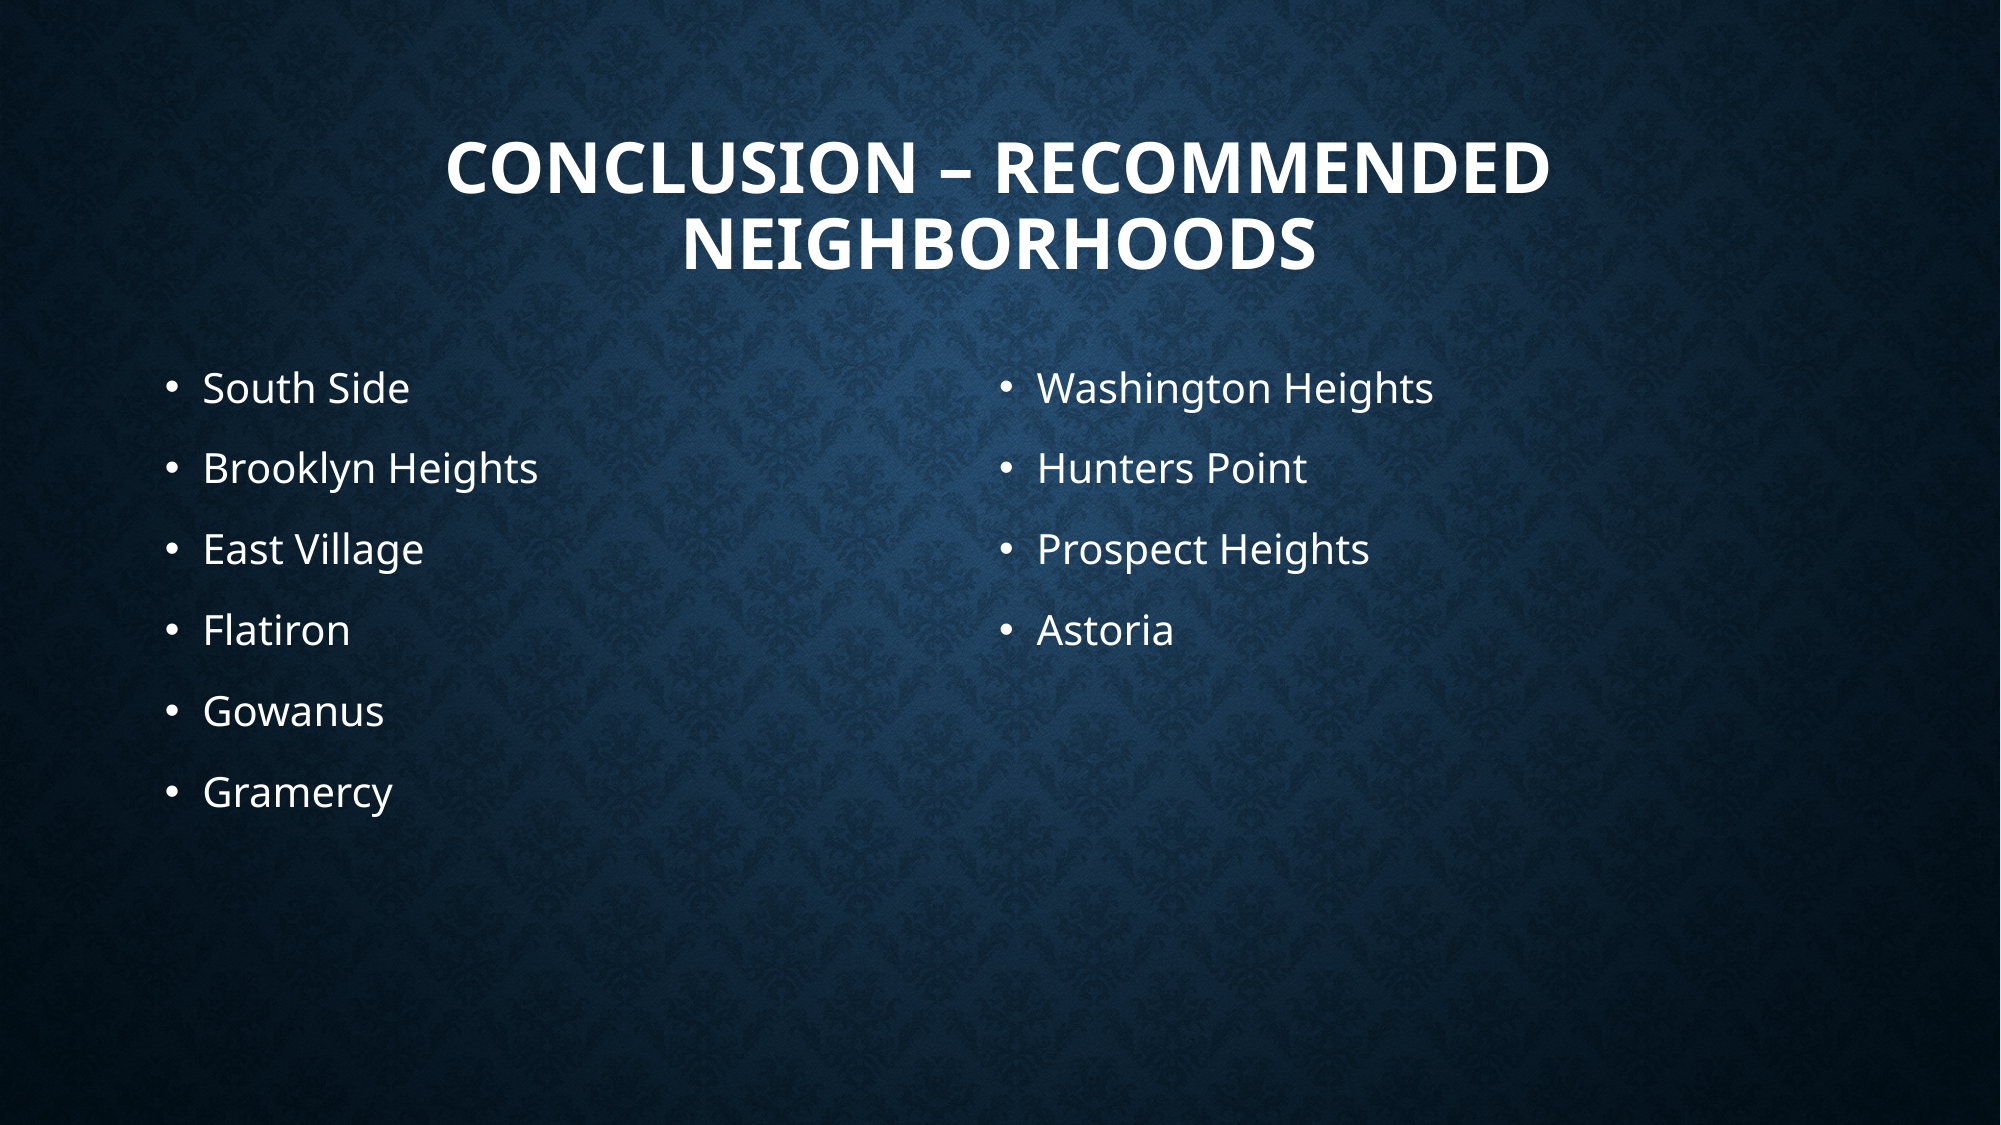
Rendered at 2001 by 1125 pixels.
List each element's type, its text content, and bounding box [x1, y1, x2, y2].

title Conclusion – recommended neighborhoods [149, 99, 1849, 318]
list South Side Brooklyn Heights East Village Flatiron Gowanus Gramercy Washington Heights Hunters Point Prospect Heights Astoria [149, 343, 1849, 828]
